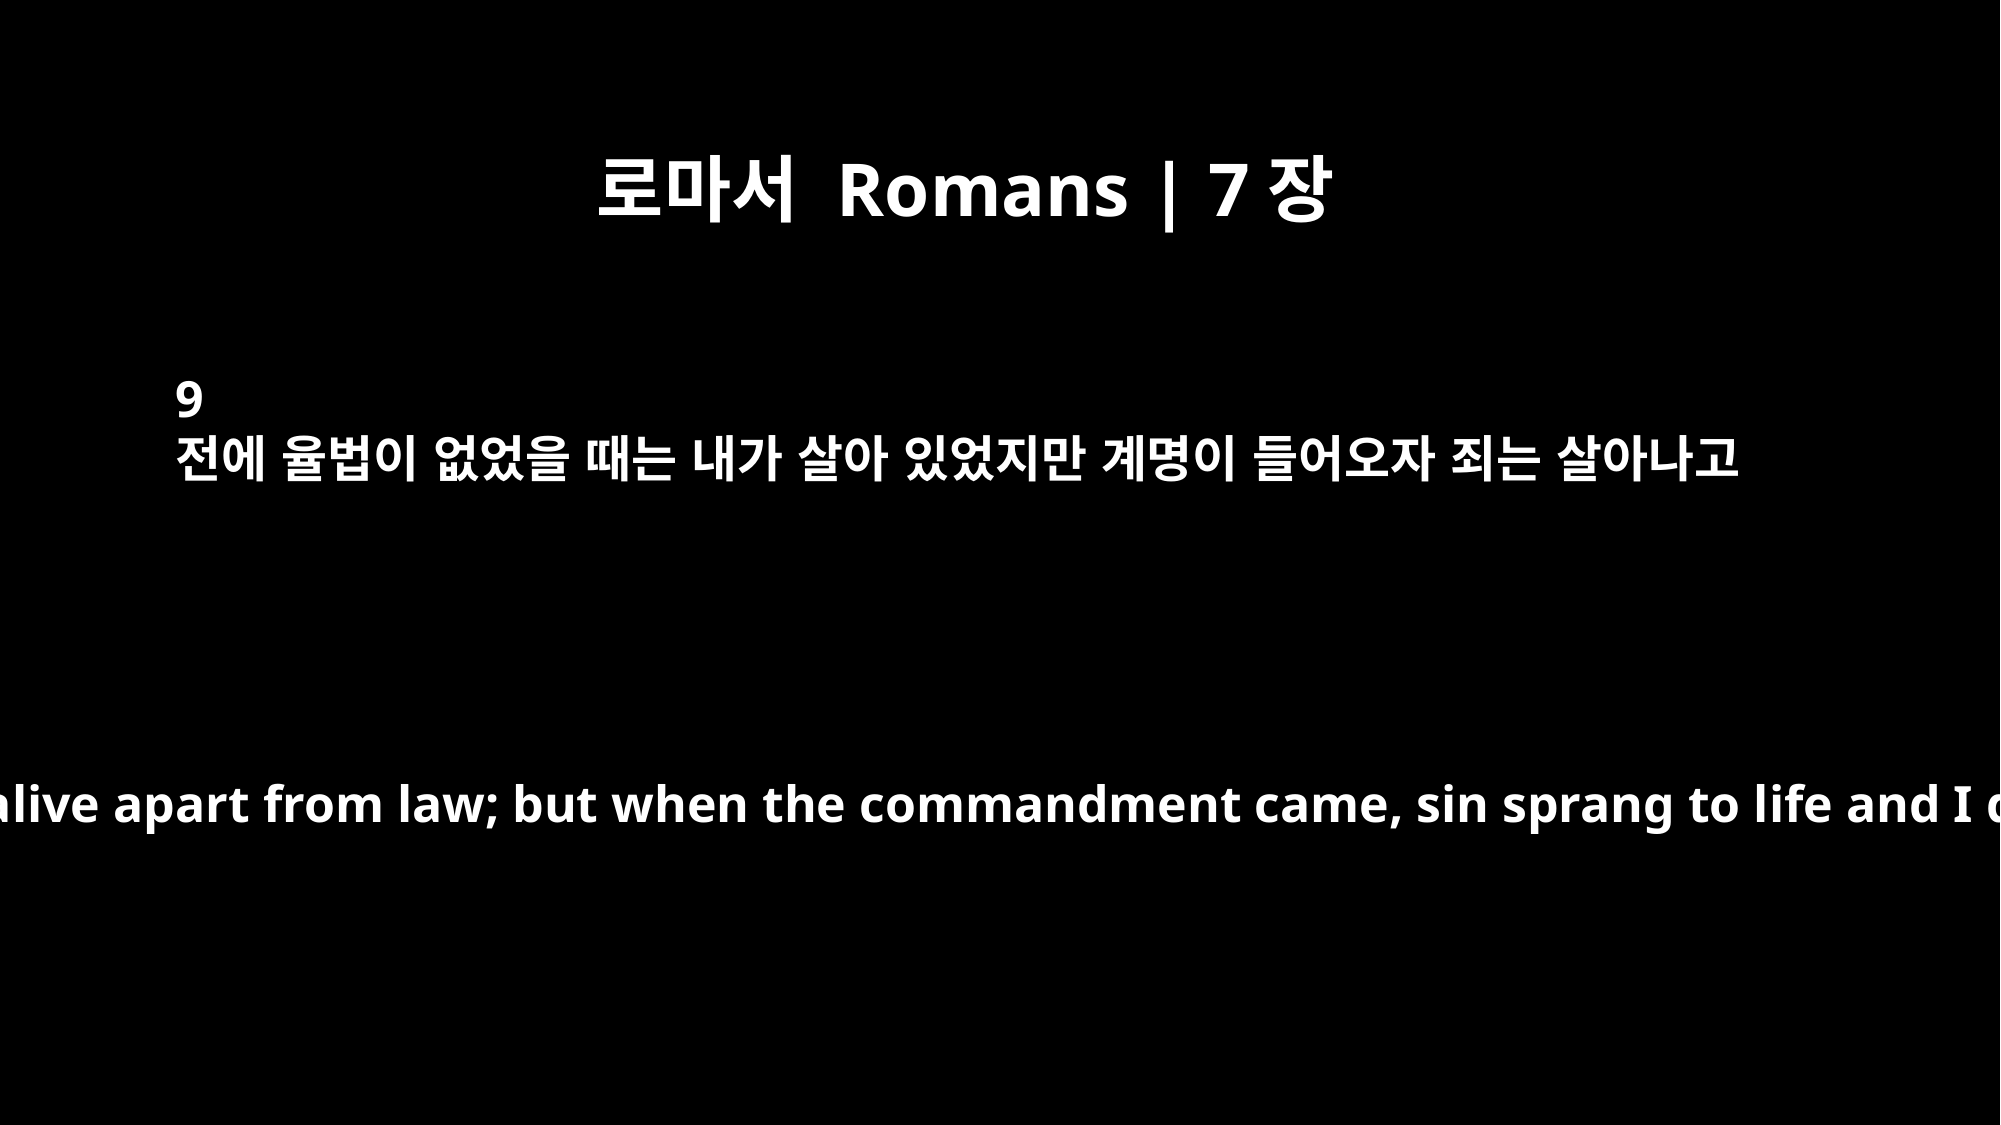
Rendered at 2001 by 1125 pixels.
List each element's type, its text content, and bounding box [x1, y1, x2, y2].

text_box 로마서 Romans | 7장 [582, 136, 1350, 239]
text_box 9 전에 율법이 없었을 때는 내가 살아 있었지만 계명이 들어오자 죄는 살아나고 [160, 359, 1757, 495]
text_box Once I was alive apart from law; but when the commandment came, sin sprang to life and I died. [0, 764, 2000, 840]
